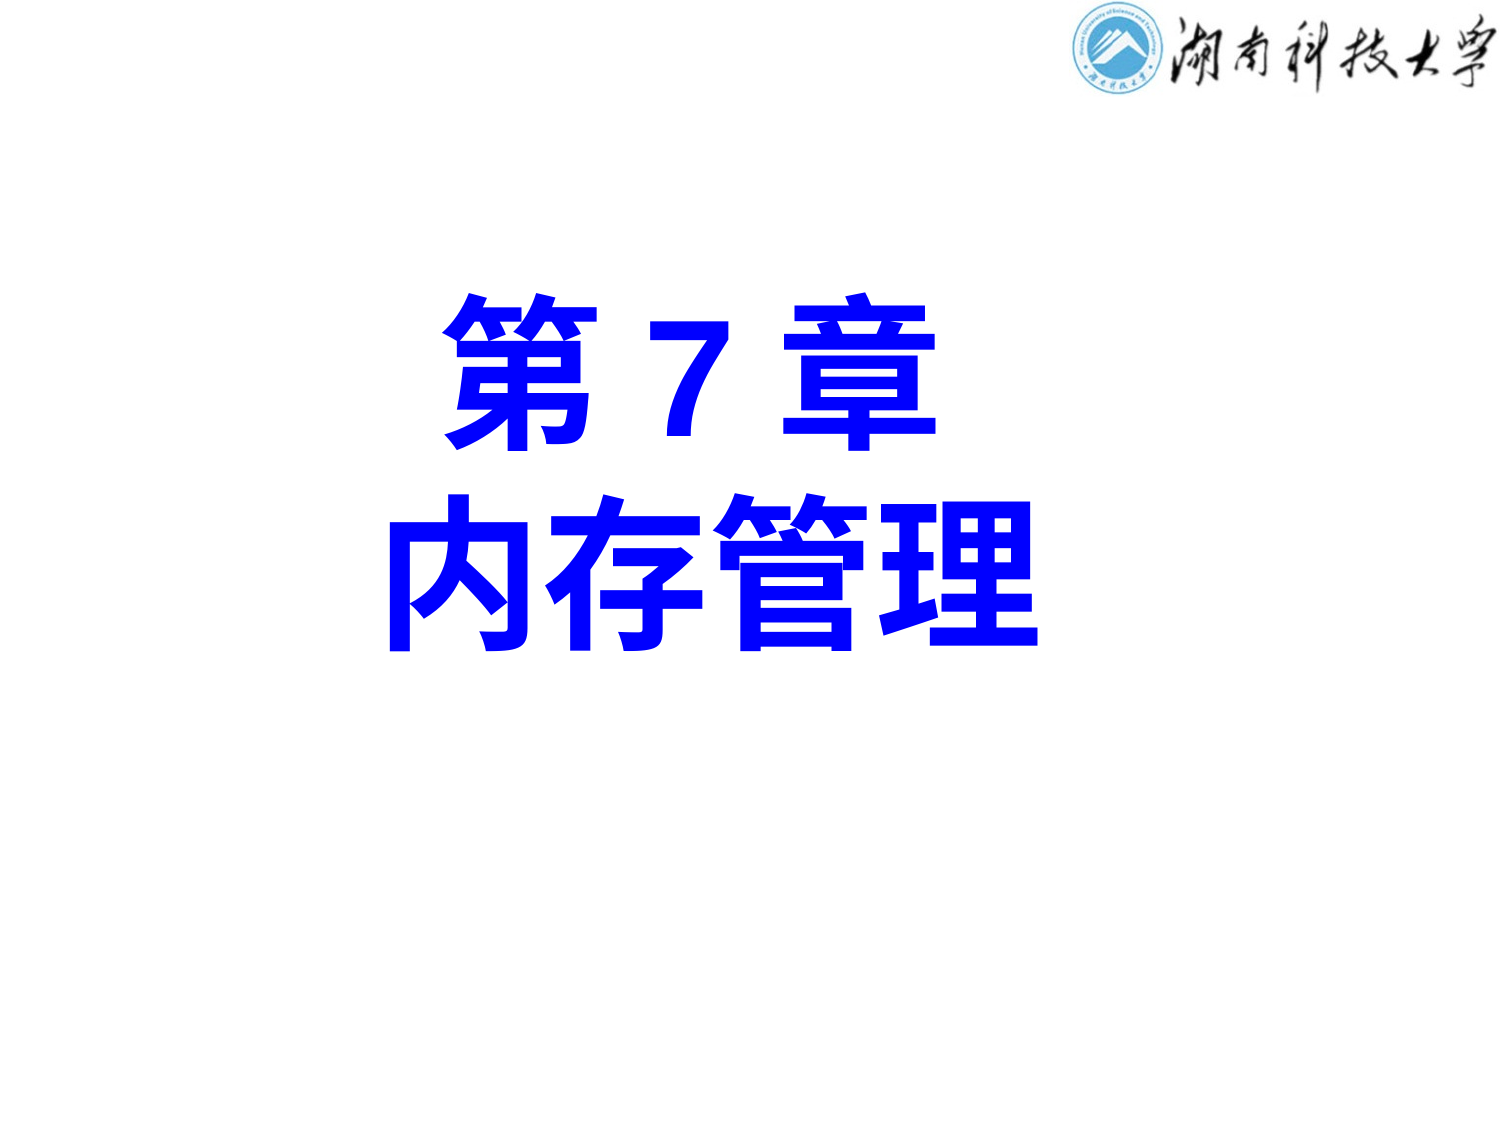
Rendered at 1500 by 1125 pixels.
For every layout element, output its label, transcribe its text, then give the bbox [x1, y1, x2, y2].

title 第7章 内存管理 [112, 349, 1306, 591]
picture [1069, 0, 1500, 97]
